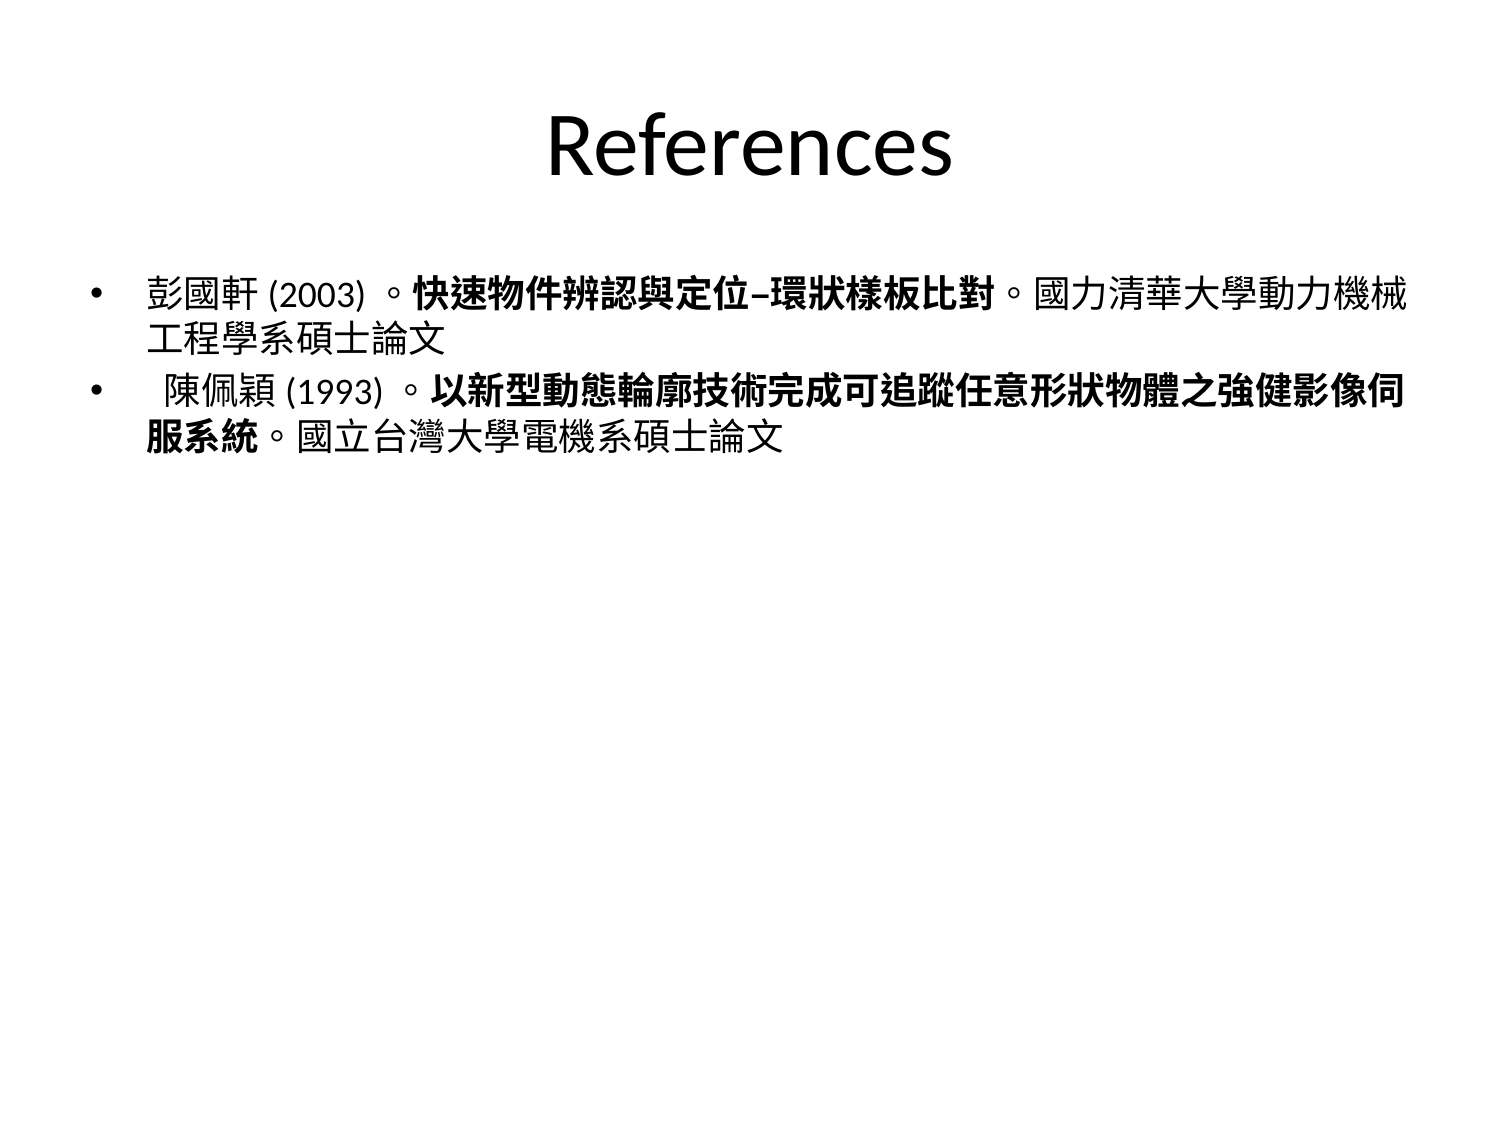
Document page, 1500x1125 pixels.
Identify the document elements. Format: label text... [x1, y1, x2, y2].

title References [75, 45, 1425, 233]
list 彭國軒(2003)。快速物件辨認與定位–環狀樣板比對。國力清華大學動力機械工程學系碩士論文 陳佩穎(1993)。以新型動態輪廓技術完成可追蹤任意形狀物體之強健影像伺服系統。國立台灣大學電機系碩士論文 [75, 262, 1425, 1005]
